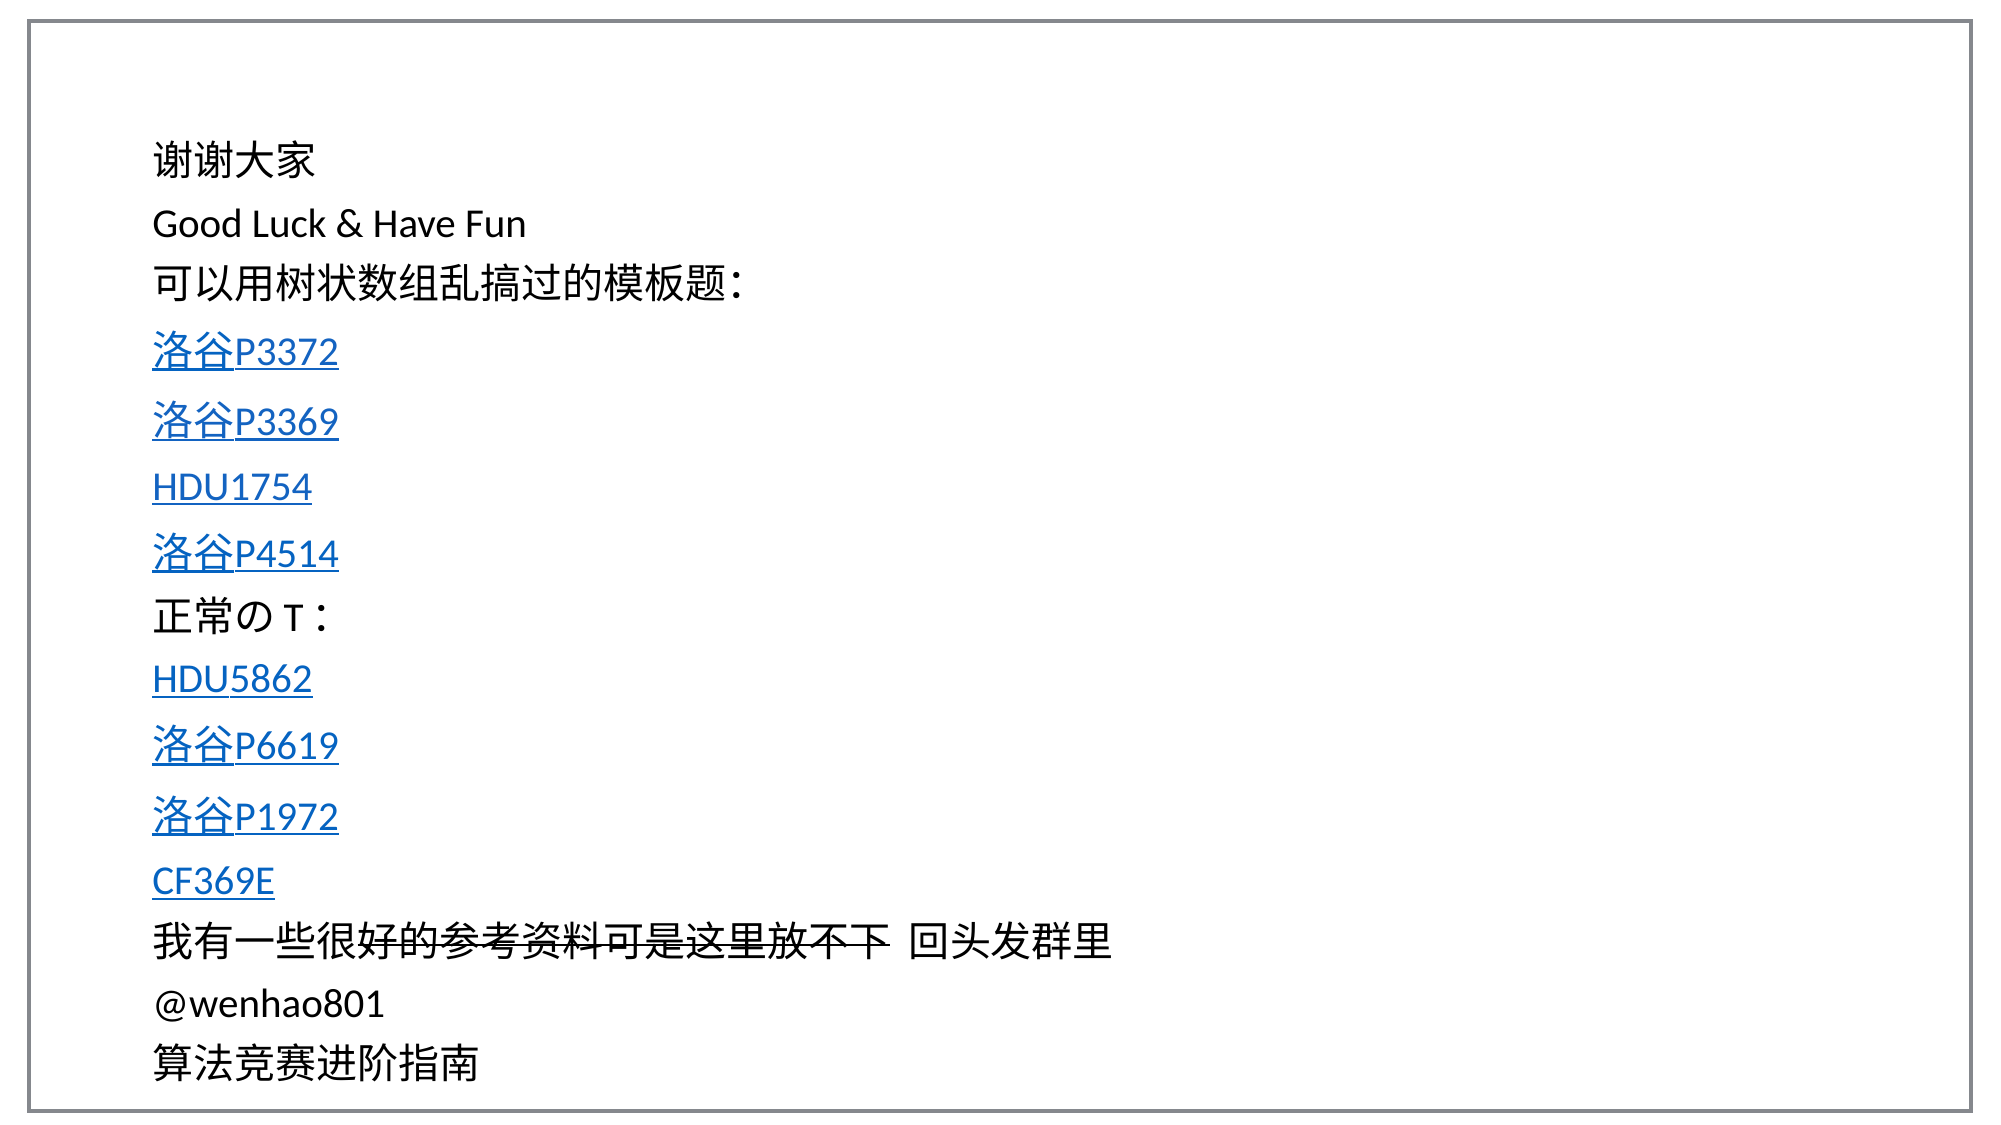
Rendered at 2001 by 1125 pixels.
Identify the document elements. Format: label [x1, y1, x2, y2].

text_box [29, 20, 1971, 1111]
